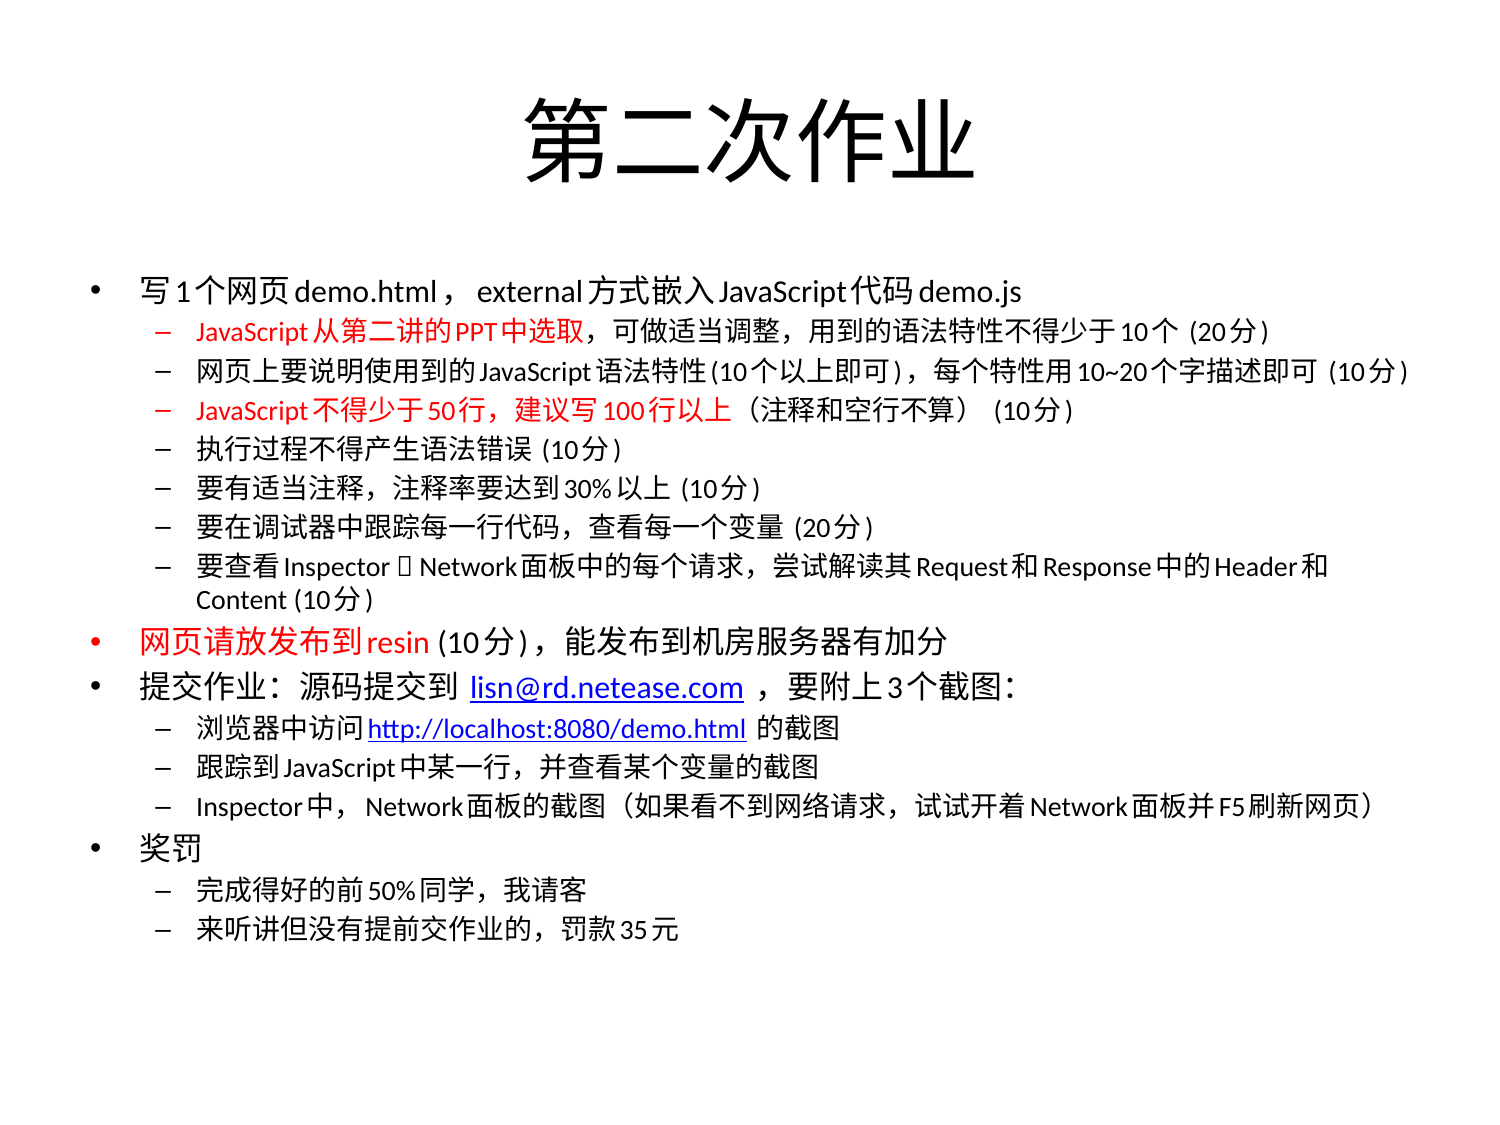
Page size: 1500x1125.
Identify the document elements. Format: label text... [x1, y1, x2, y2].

title 第二次作业 [75, 45, 1425, 233]
list 写1个网页demo.html，external方式嵌入JavaScript代码demo.js JavaScript从第二讲的PPT中选取，可做适当调整，用到的语法特性不得少于10个 (20分) 网页上要说明使用到的JavaScript语法特性(10个以上即可)，每个特性用10~20个字描述即可 (10分) JavaScript不得少于50行，建议写100行以上（注释和空行不算） (10分) 执行过程不得产生语法错误 (10分) 要有适当注释，注释率要达到30%以上 (10分) 要在调试器中跟踪每一行代码，查看每一个变量 (20分) 要查看Inspector  Network面板中的每个请求，尝试解读其Request和Response中的Header和Content (10分) 网页请放发布到resin (10分)，能发布到机房服务器有加分 提交作业：源码提交到 lisn@rd.netease.com ，要附上3个截图： 浏览器中访问http://localhost:8080/demo.html 的截图 跟踪到JavaScript中某一行，并查看某个变量的截图 Inspector中，Network面板的截图（如果看不到网络请求，试试开着Network面板并F5刷新网页） 奖罚 完成得好的前50%同学，我请客 来听讲但没有提前交作业的，罚款35元 [75, 262, 1425, 1005]
